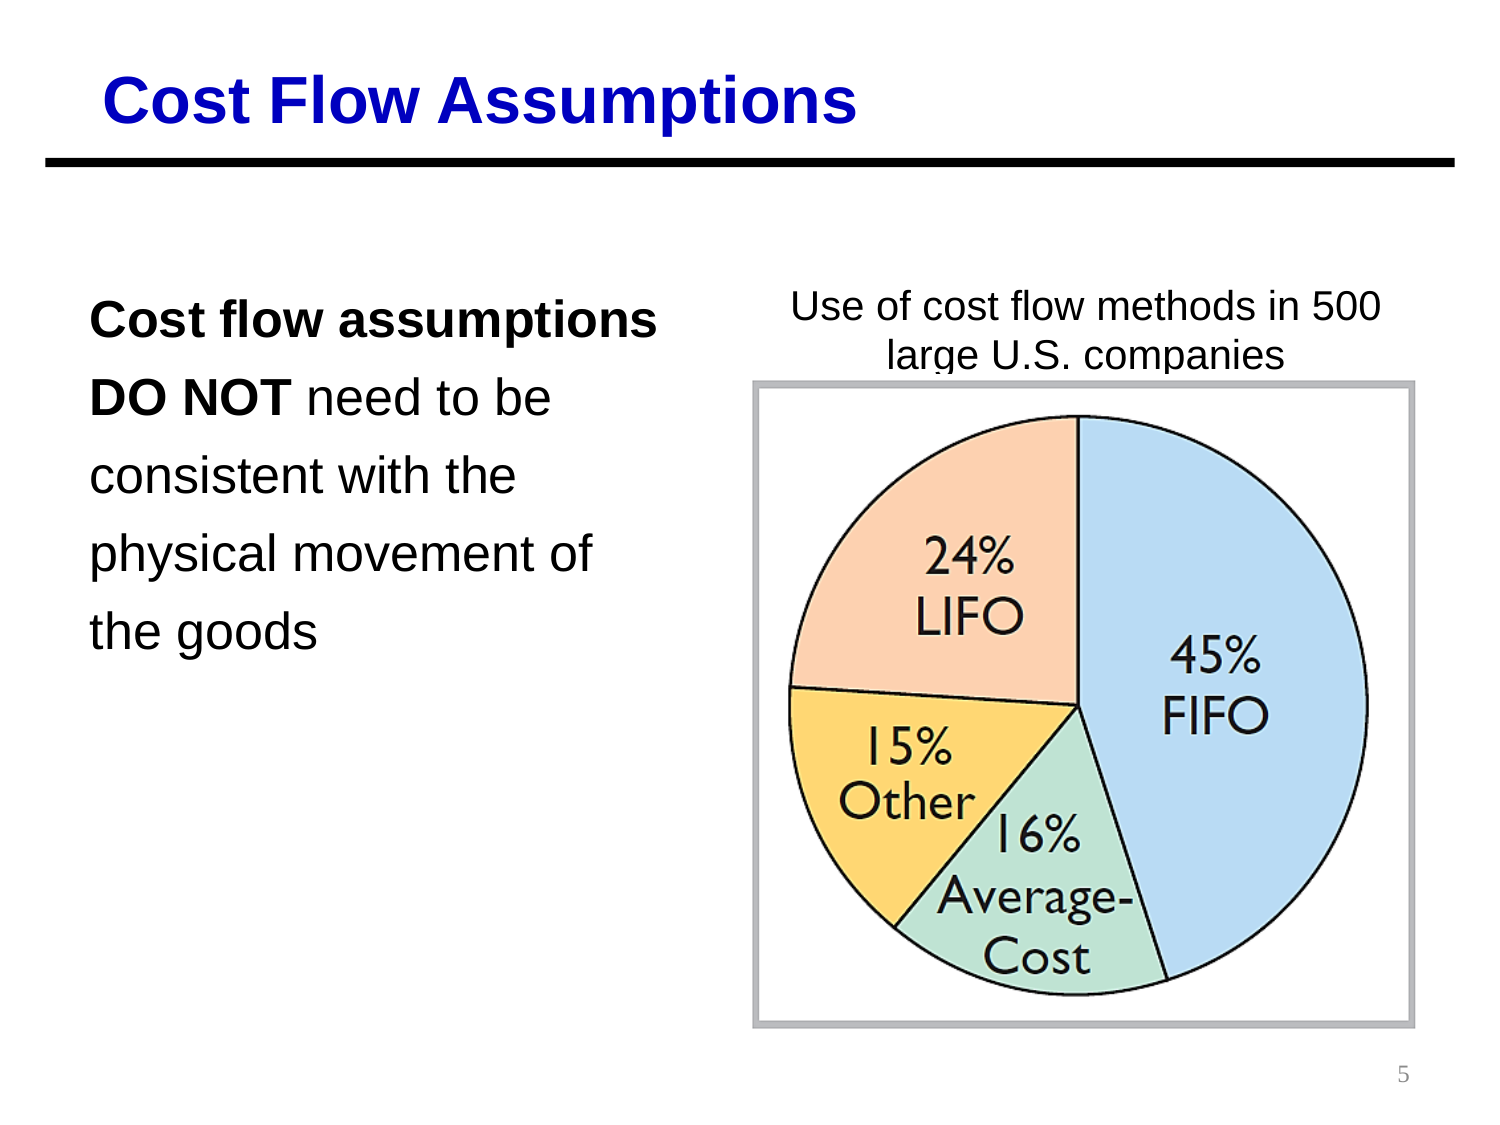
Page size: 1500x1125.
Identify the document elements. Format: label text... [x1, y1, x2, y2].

picture [746, 374, 1423, 1035]
text_box Use of cost flow methods in 500 large U.S. companies [750, 270, 1422, 374]
text_box Cost flow assumptions DO NOT need to be consistent with the physical movement of the goods [74, 262, 688, 668]
slide_number 5 [1074, 1042, 1425, 1103]
text_box Cost Flow Assumptions [87, 50, 1338, 142]
